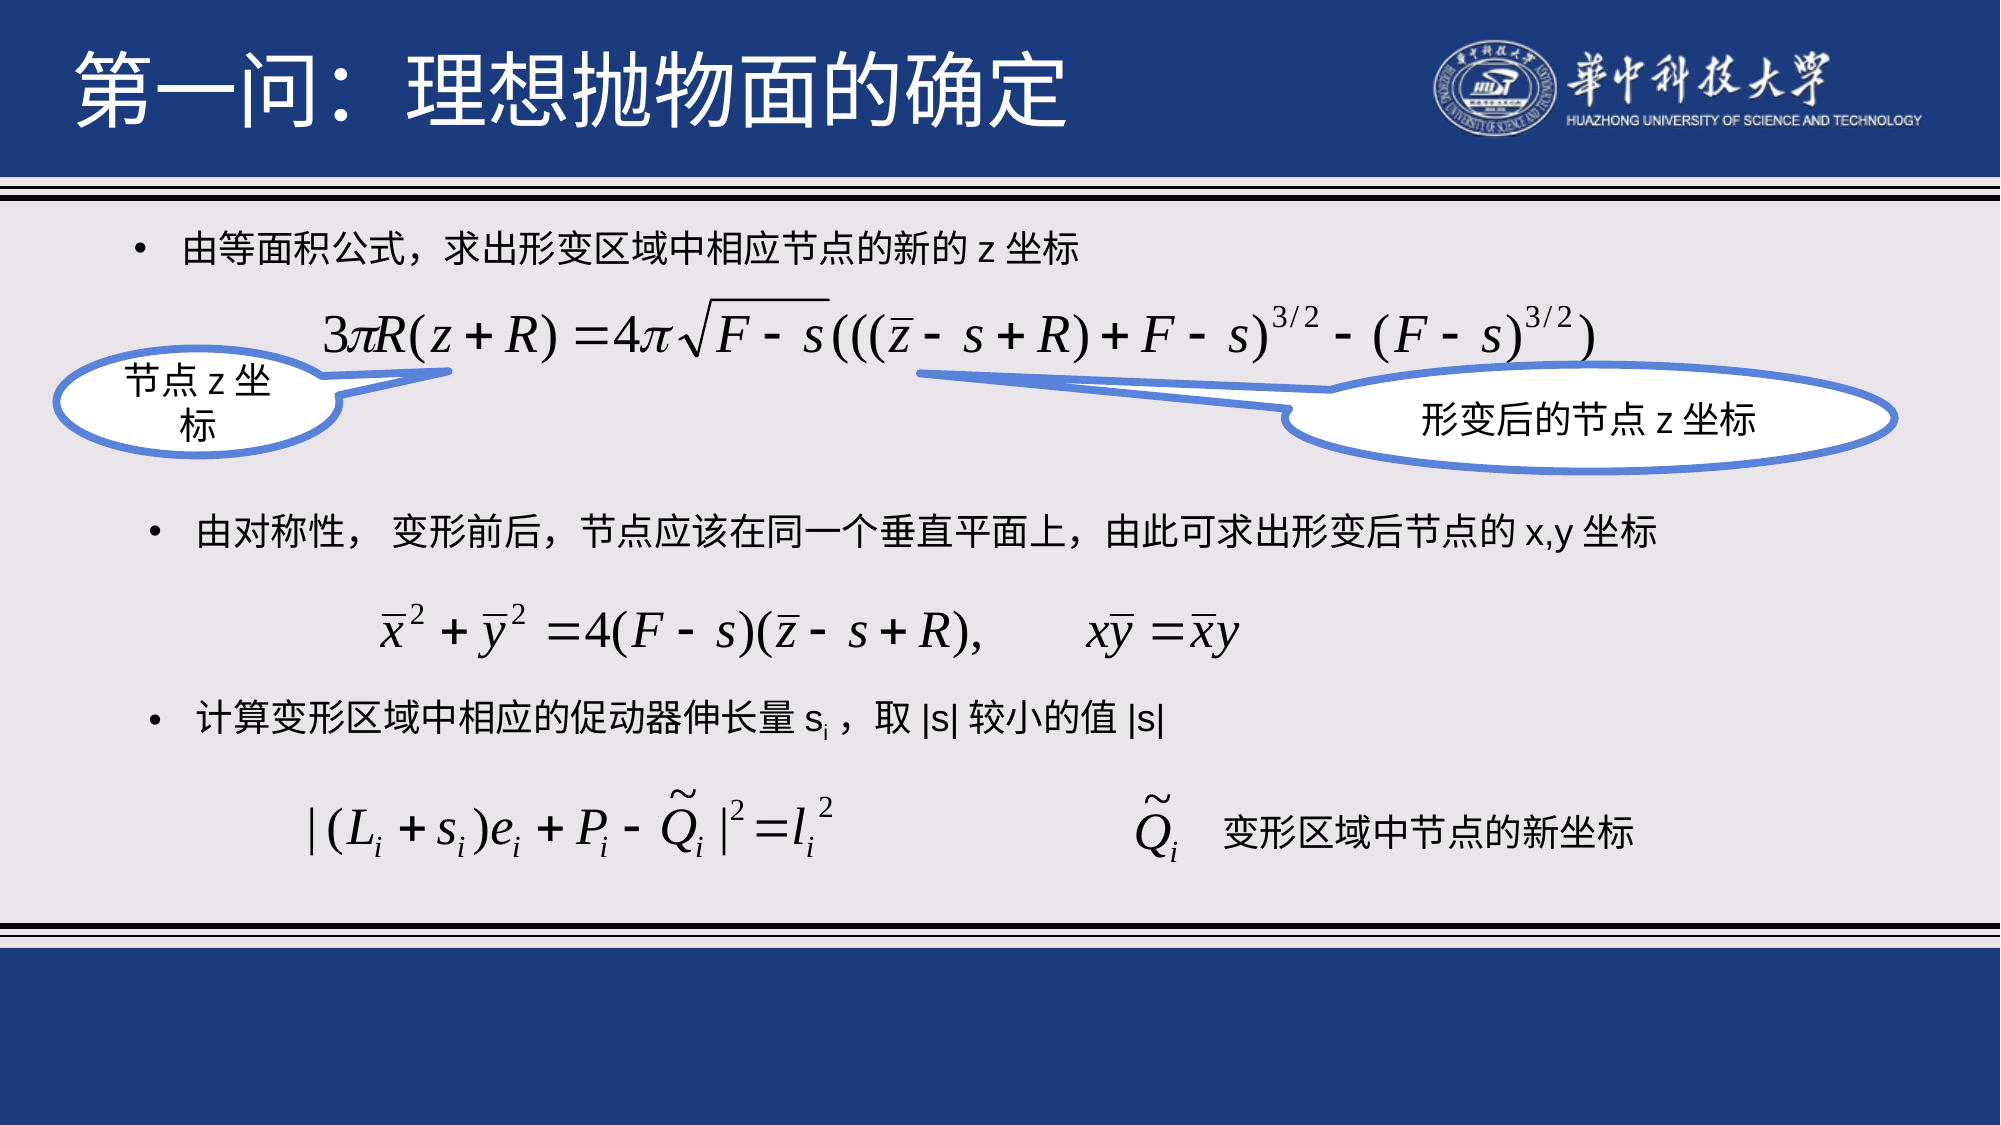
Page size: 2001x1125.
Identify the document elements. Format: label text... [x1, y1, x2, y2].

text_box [301, 783, 844, 871]
text_box 节点z坐标 [52, 344, 410, 460]
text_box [1127, 787, 1189, 876]
picture [1428, 31, 1957, 146]
text_box 由等面积公式，求出形变区域中相应节点的新的z坐标 [119, 217, 1789, 278]
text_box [370, 590, 1249, 670]
text_box 由对称性， 变形前后，节点应该在同一个垂直平面上，由此可求出形变后节点的x,y坐标 [133, 500, 1803, 560]
text_box 第一问：理想抛物面的确定 [56, 31, 1128, 146]
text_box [315, 288, 1607, 375]
text_box 计算变形区域中相应的促动器伸长量si，取|s|较小的值|s| [133, 686, 1803, 753]
text_box 形变后的节点z坐标 [989, 360, 1899, 476]
text_box 变形区域中节点的新坐标 [1207, 801, 1924, 862]
